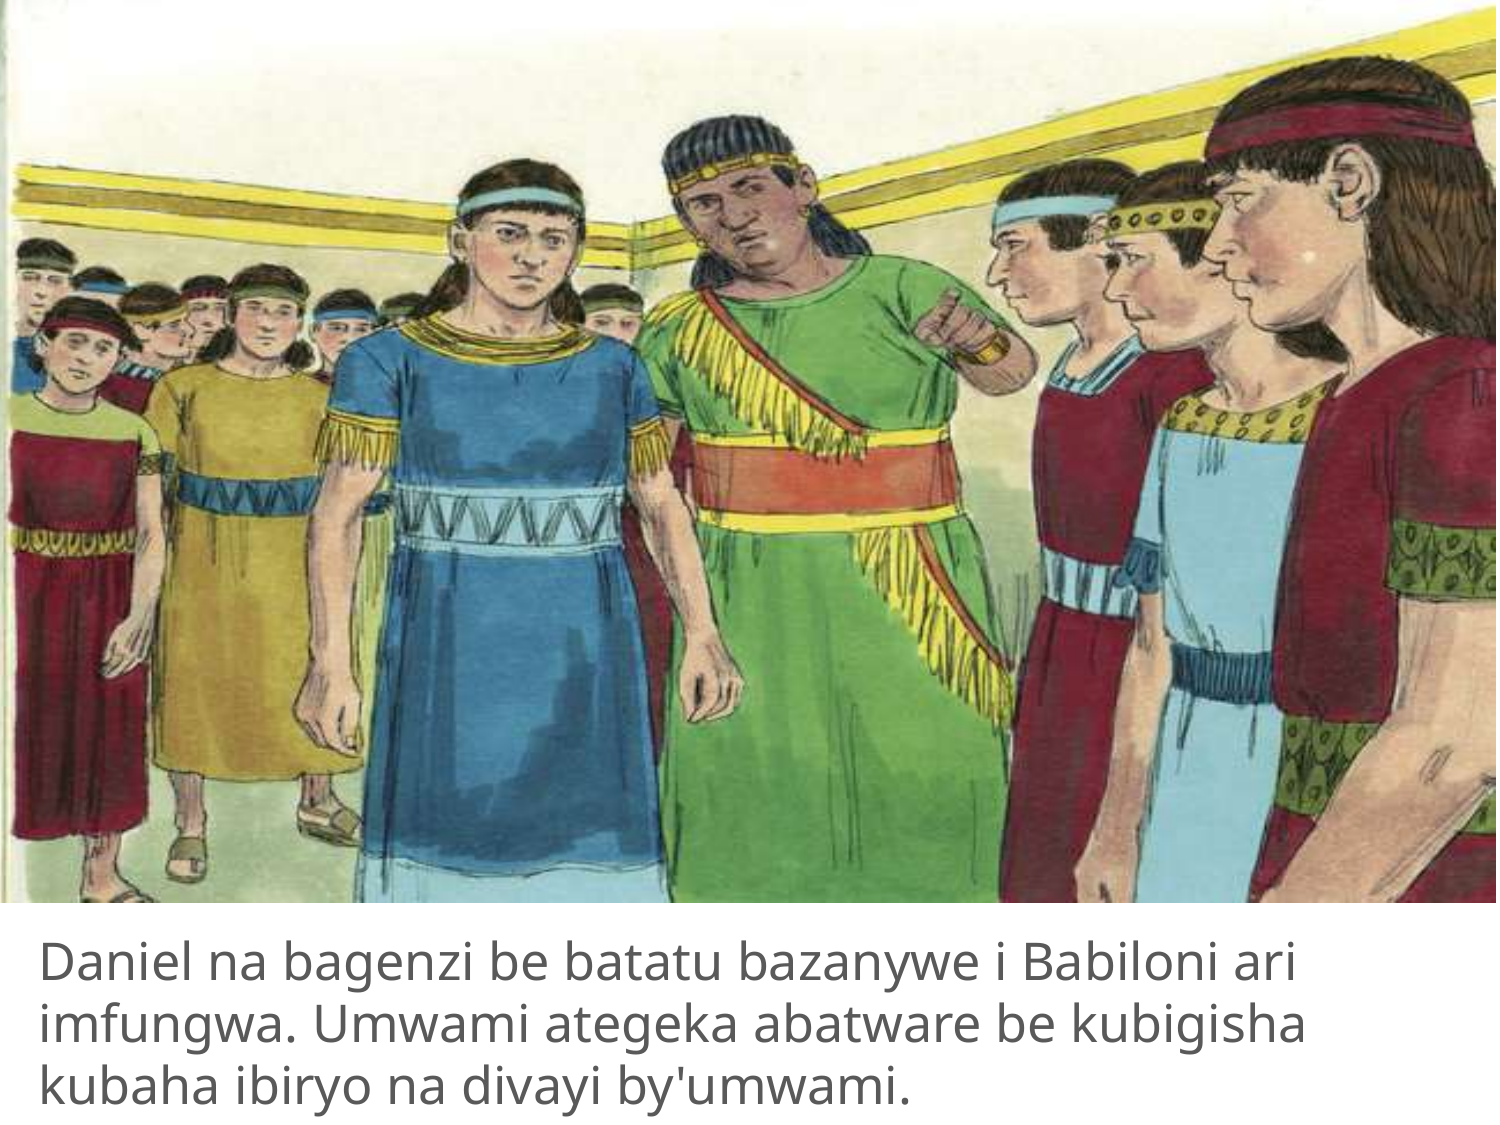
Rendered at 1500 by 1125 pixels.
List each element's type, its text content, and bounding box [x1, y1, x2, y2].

picture [0, 0, 1496, 904]
text_box Daniel na bagenzi be batatu bazanywe i Babiloni ari imfungwa. Umwami ategeka abatware be kubigisha kubaha ibiryo na divayi by'umwami. [23, 920, 1495, 1123]
